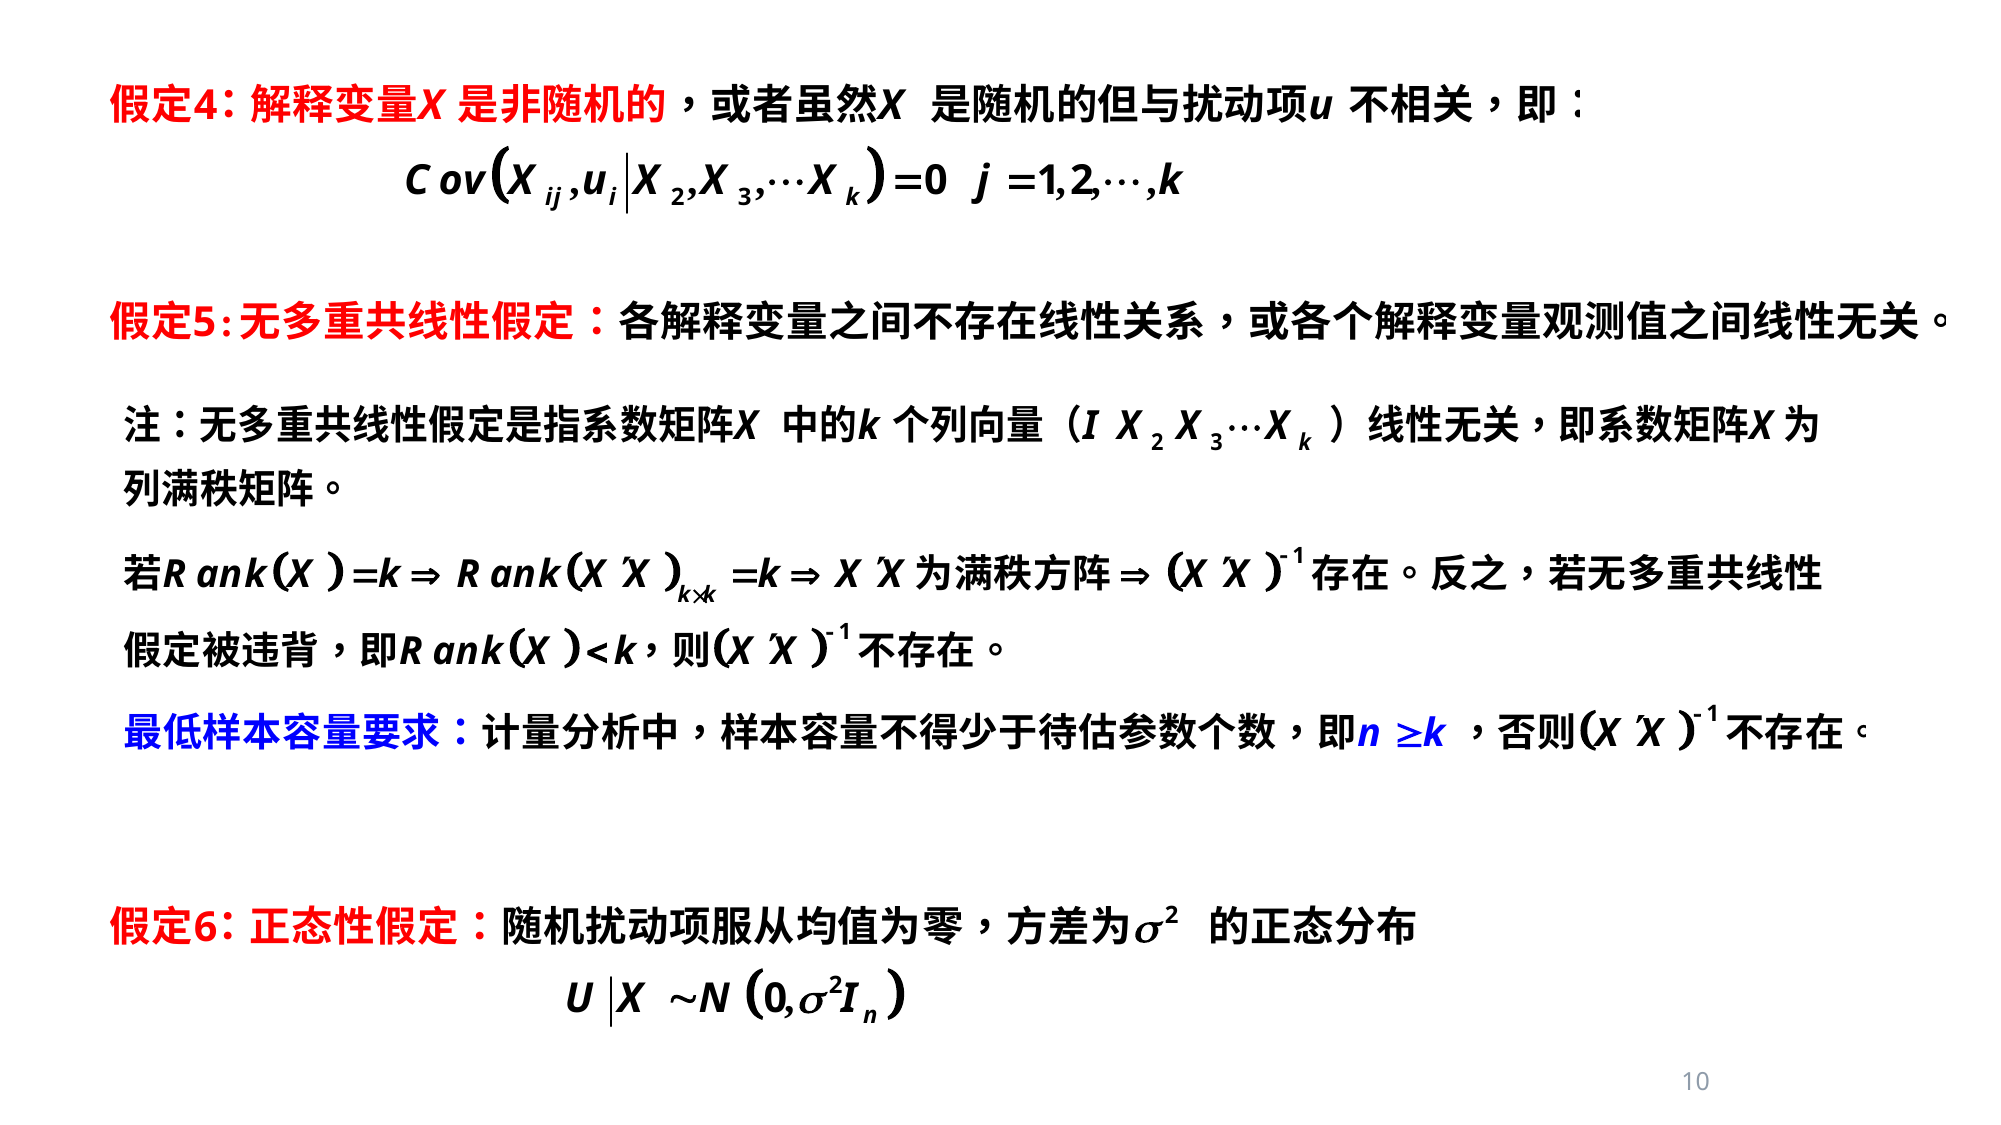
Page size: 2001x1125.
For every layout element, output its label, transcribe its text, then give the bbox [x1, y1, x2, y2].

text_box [103, 75, 1580, 225]
slide_number 10 [1599, 1062, 1725, 1103]
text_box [103, 295, 1946, 351]
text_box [103, 896, 1425, 1041]
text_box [117, 537, 1833, 687]
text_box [117, 397, 1827, 519]
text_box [117, 697, 1866, 770]
